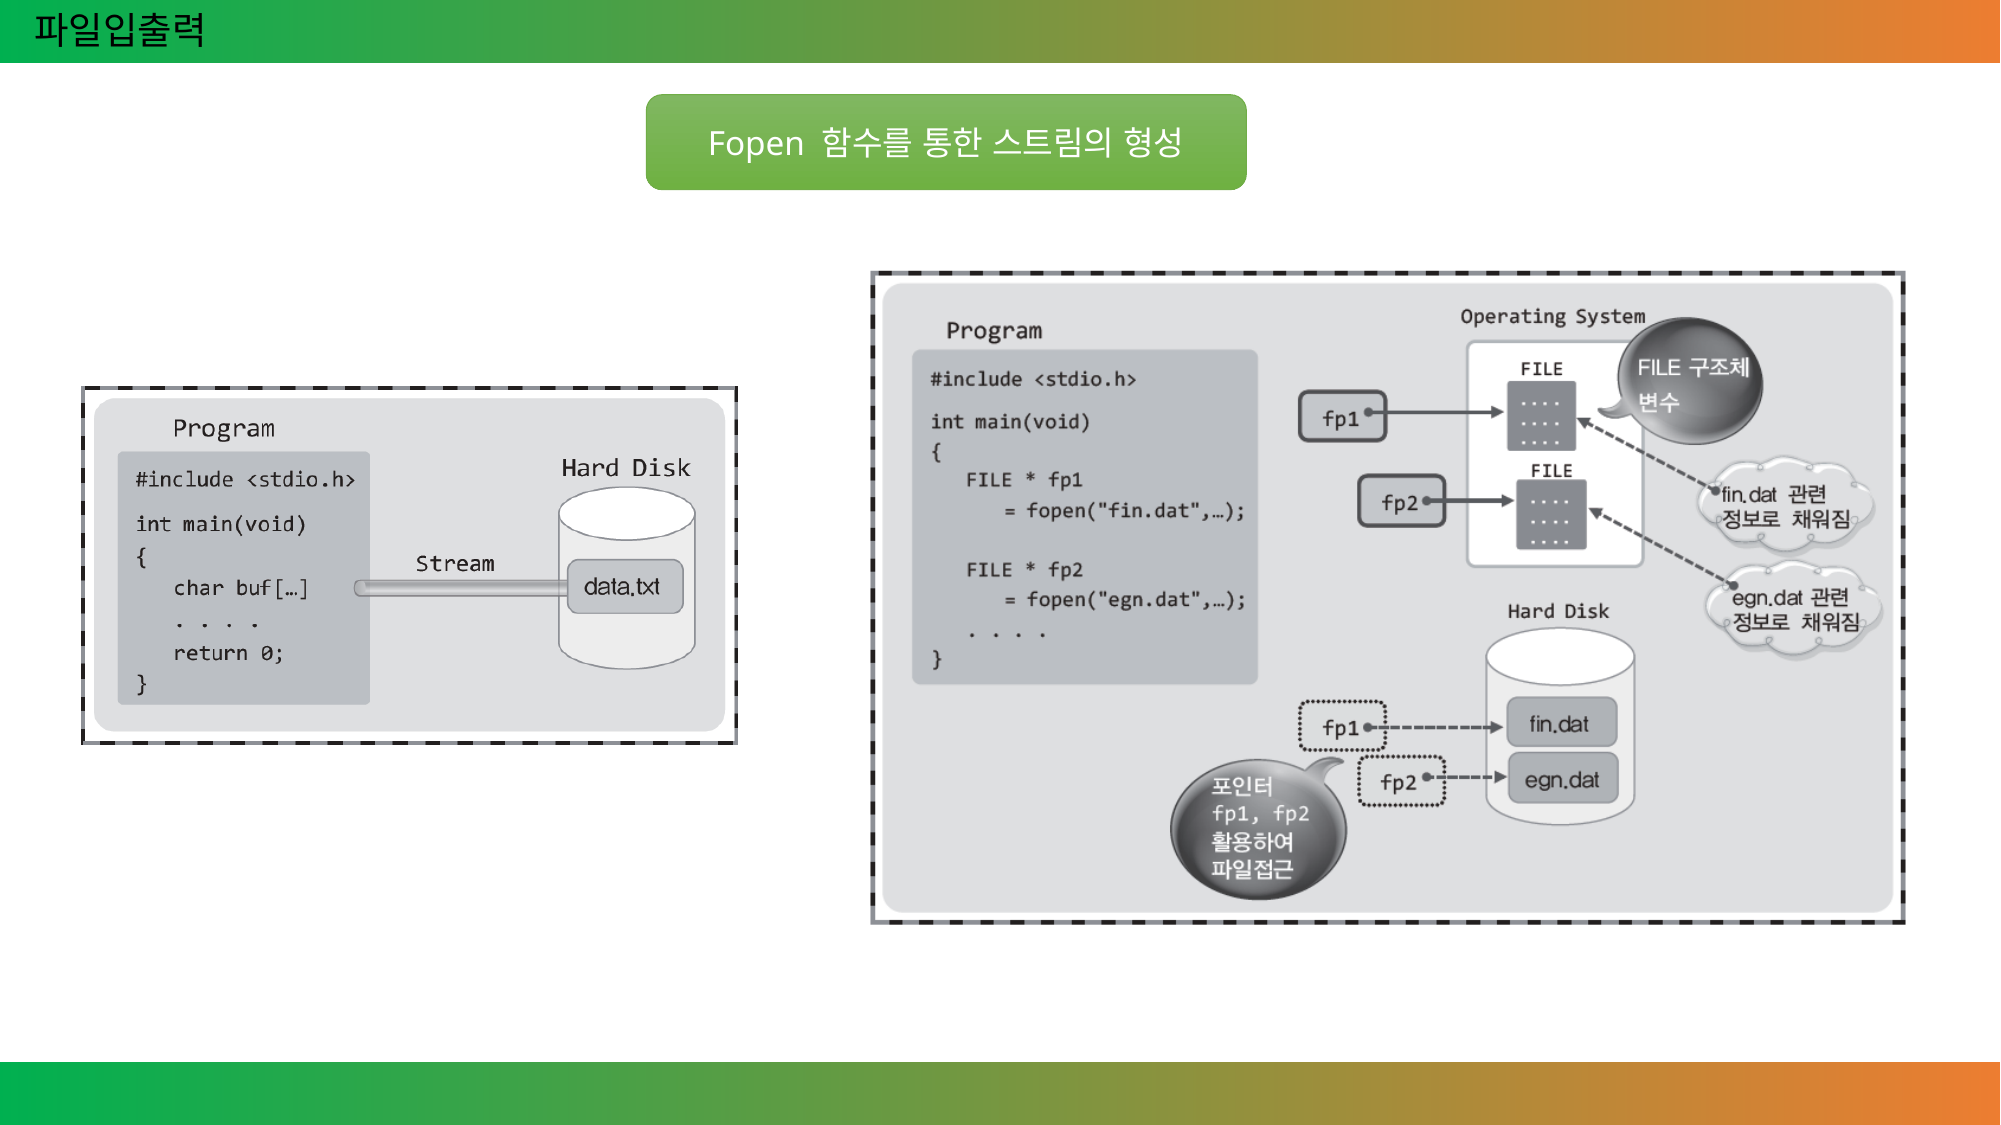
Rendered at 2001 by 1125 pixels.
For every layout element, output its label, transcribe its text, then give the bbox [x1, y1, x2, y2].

picture [78, 381, 740, 747]
text_box Fopen 함수를 통한 스트림의 형성 [645, 94, 1247, 191]
text_box 파일입출력 [19, 0, 222, 60]
picture [867, 265, 1908, 926]
